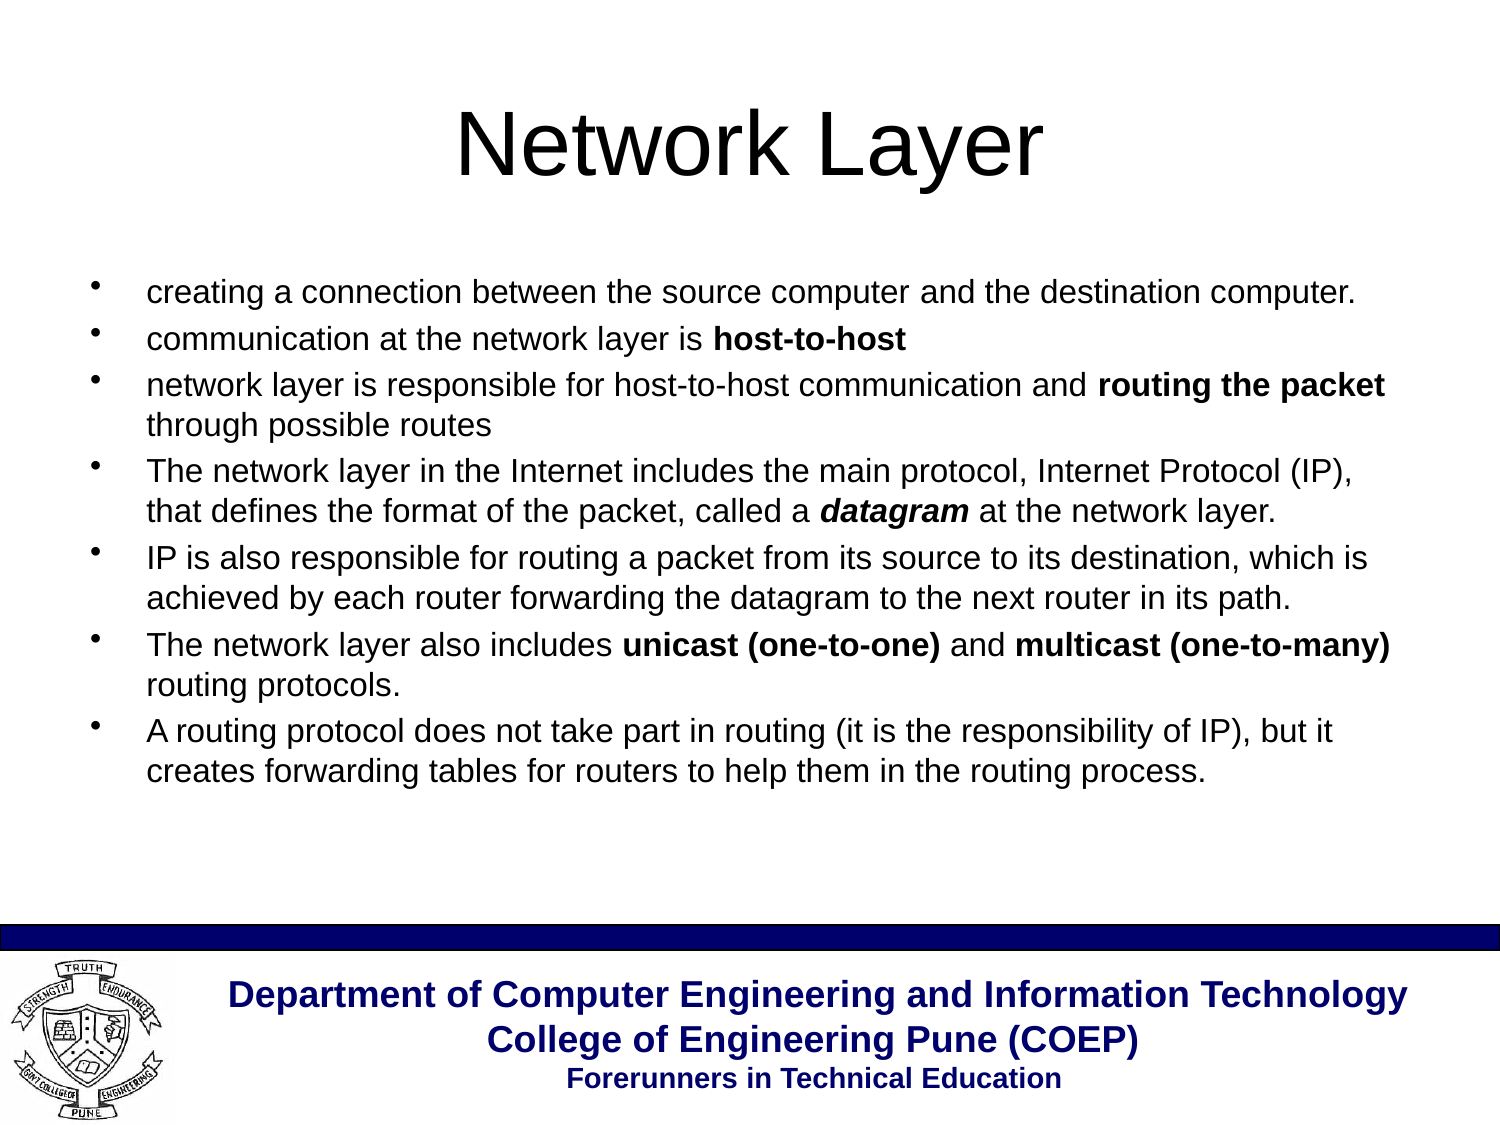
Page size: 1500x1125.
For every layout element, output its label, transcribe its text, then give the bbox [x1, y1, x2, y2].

list creating a connection between the source computer and the destination computer. communication at the network layer is host-to-host network layer is responsible for host-to-host communication and routing the packet through possible routes The network layer in the Internet includes the main protocol, Internet Protocol (IP), that defines the format of the packet, called a datagram at the network layer. IP is also responsible for routing a packet from its source to its destination, which is achieved by each router forwarding the datagram to the next router in its path. The network layer also includes unicast (one-to-one) and multicast (one-to-many) routing protocols. A routing protocol does not take part in routing (it is the responsibility of IP), but it creates forwarding tables for routers to help them in the routing process. [74, 262, 1426, 901]
title Network Layer [74, 44, 1426, 233]
